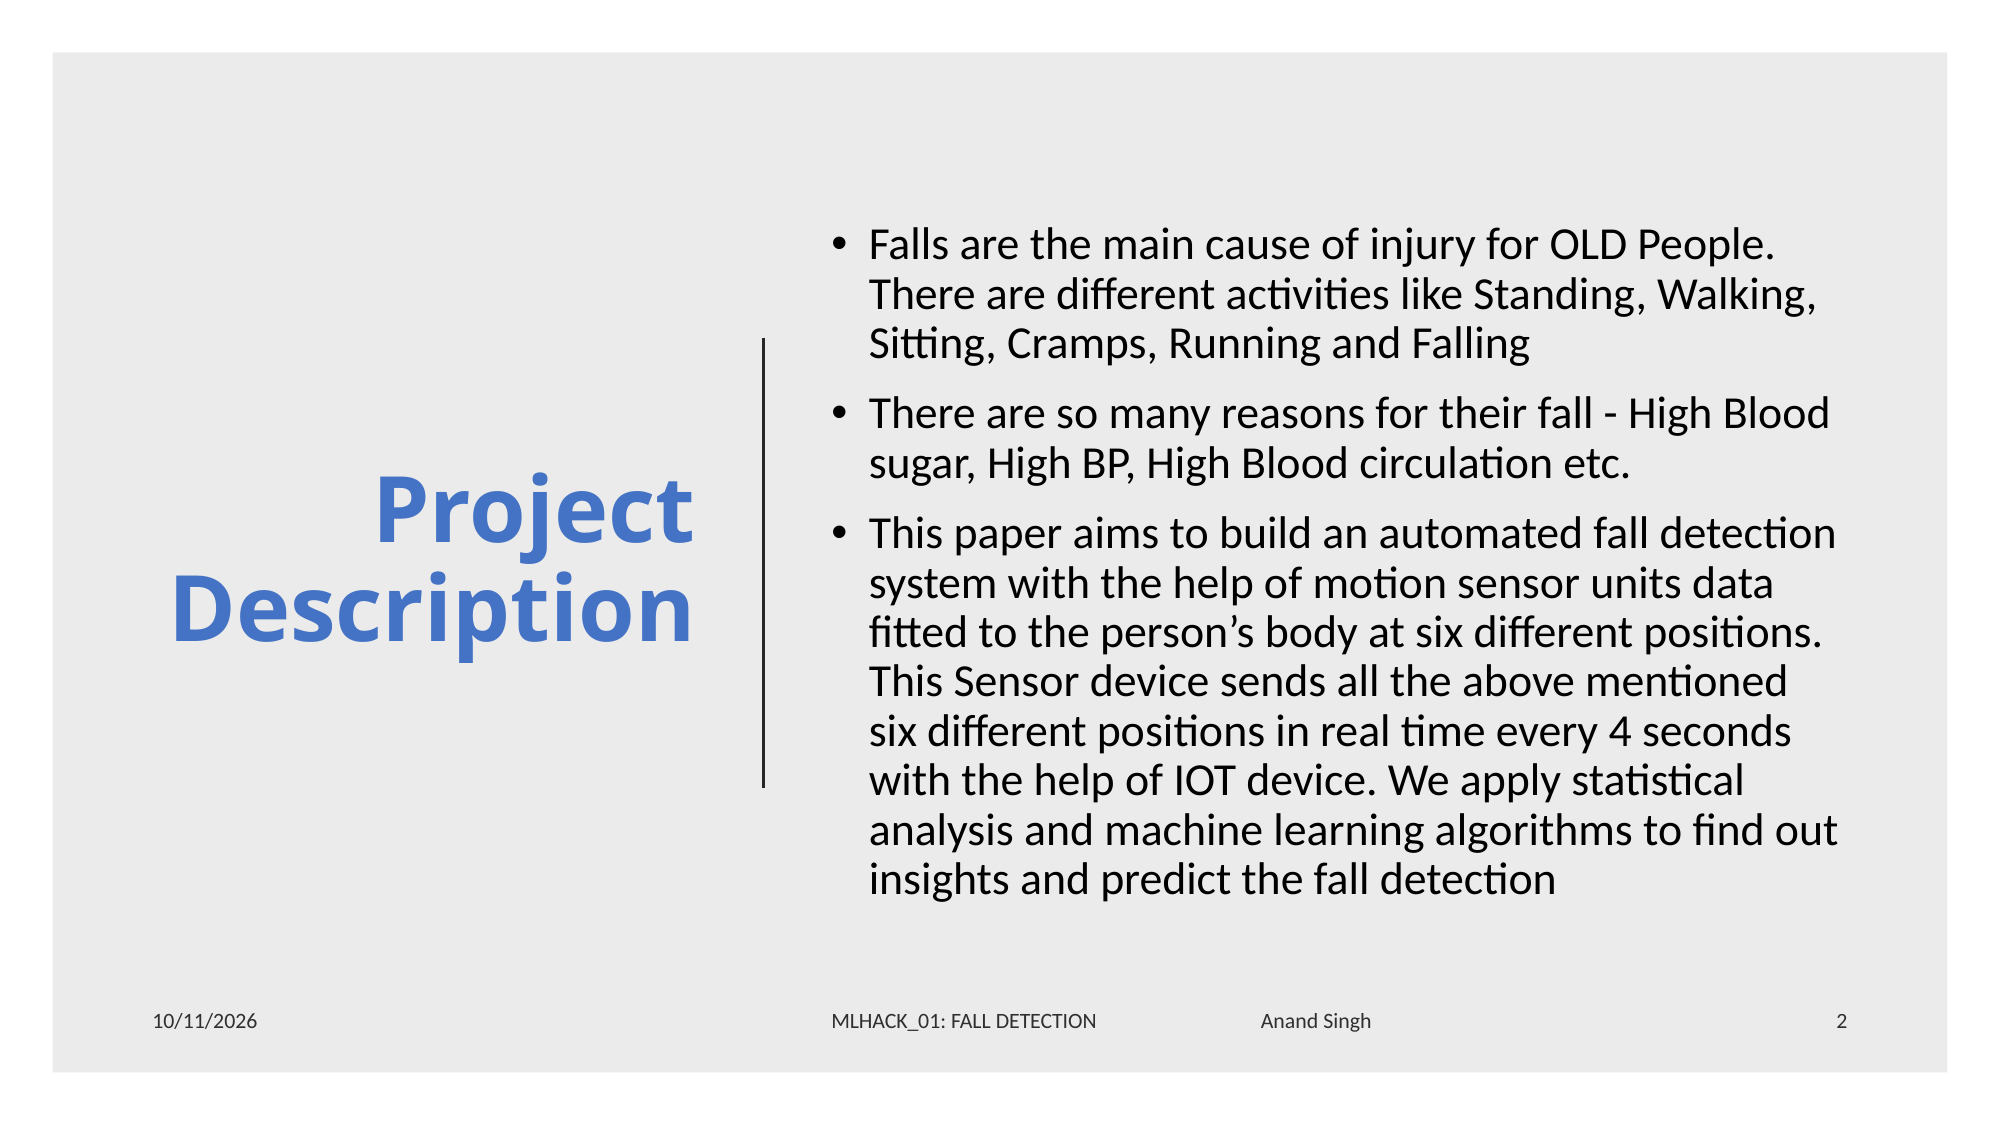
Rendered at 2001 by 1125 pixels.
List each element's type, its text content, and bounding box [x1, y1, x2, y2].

slide_number 2 [1734, 989, 1863, 1050]
title Project Description [137, 158, 711, 967]
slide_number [137, 989, 588, 1050]
footer MLHACK_01: FALL DETECTION Anand Singh [816, 989, 1680, 1050]
text_box [52, 51, 1948, 1073]
list Falls are the main cause of injury for OLD People. There are different activities like Standing, Walking, Sitting, Cramps, Running and Falling There are so many reasons for their fall - High Blood sugar, High BP, High Blood circulation etc. This paper aims to build an automated fall detection system with the help of motion sensor units data fitted to the person’s body at six different positions. This Sensor device sends all the above mentioned six different positions in real time every 4 seconds with the help of IOT device. We apply statistical analysis and machine learning algorithms to find out insights and predict the fall detection [816, 158, 1863, 967]
